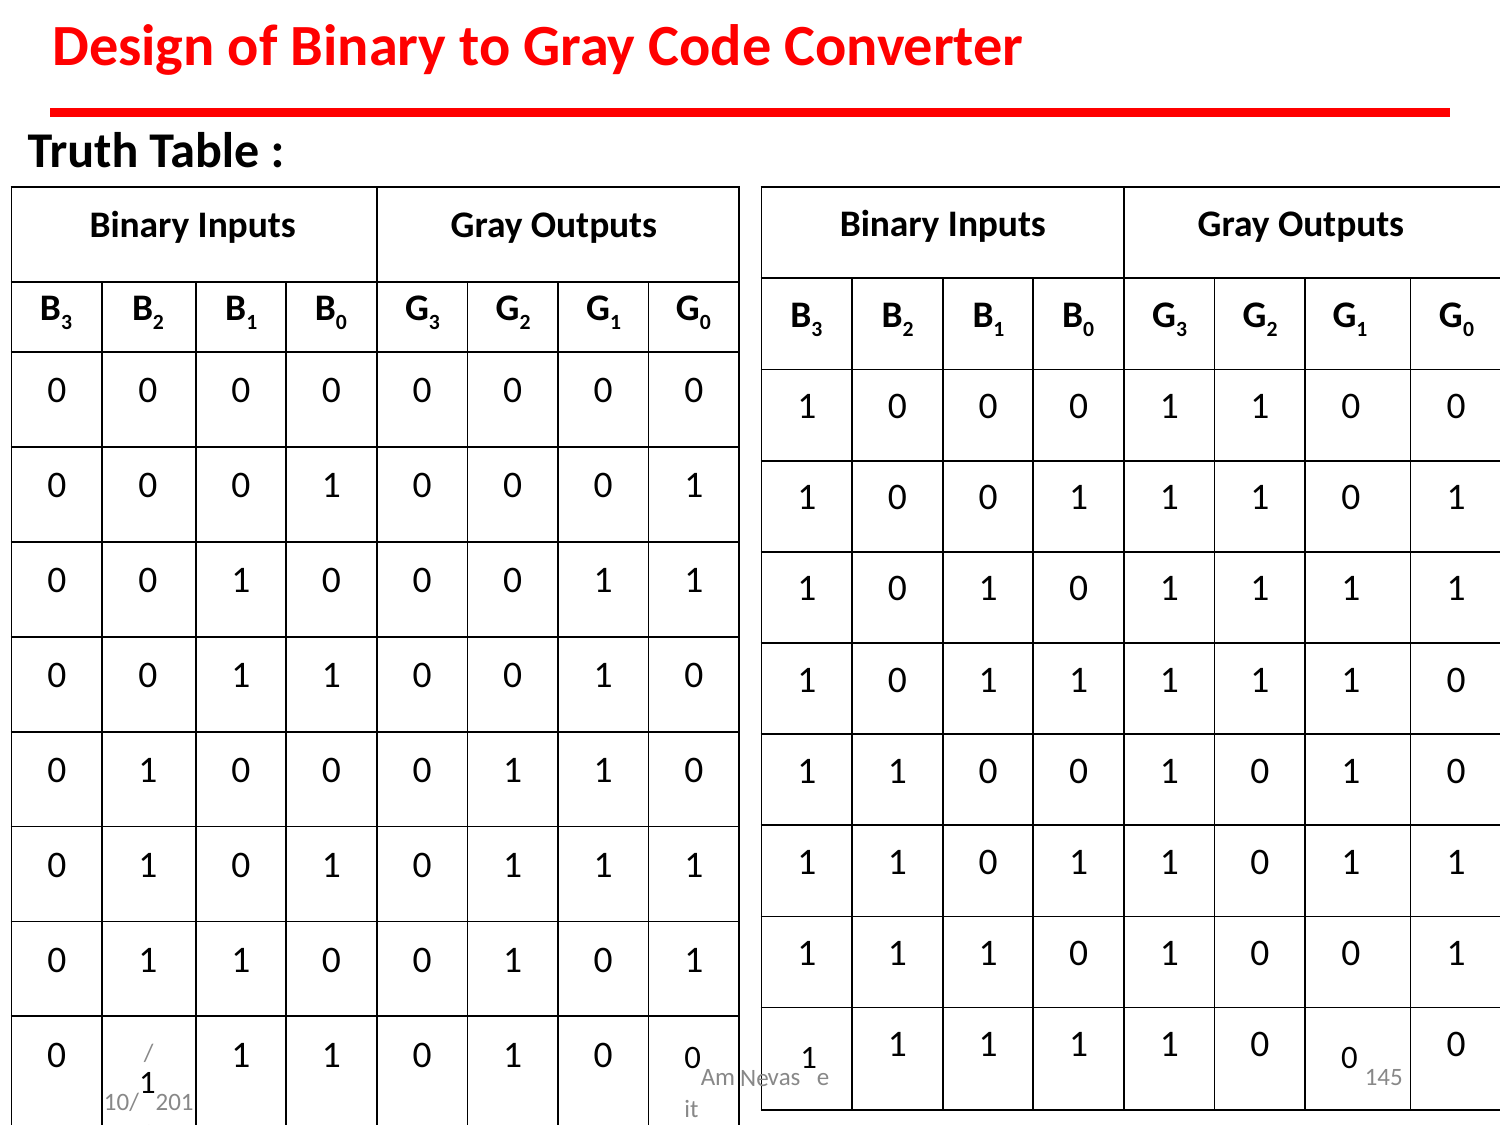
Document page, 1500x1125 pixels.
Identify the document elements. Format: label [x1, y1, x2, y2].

table_header [378, 188, 738, 281]
table_cell [287, 1017, 376, 1125]
table_cell [197, 283, 285, 351]
title [50, 113, 1031, 196]
table_cell [1411, 826, 1500, 916]
table_cell [103, 1017, 195, 1125]
table_cell [1215, 462, 1304, 551]
table_cell [649, 448, 738, 541]
table_cell [12, 638, 101, 731]
table_cell [197, 1017, 285, 1125]
table_cell [378, 733, 467, 826]
table_cell [1411, 735, 1500, 824]
table_cell [1306, 917, 1410, 1007]
table_cell [378, 543, 467, 636]
table_cell [762, 826, 851, 916]
table_cell [1411, 553, 1500, 642]
table_cell [12, 353, 101, 446]
table_cell [649, 638, 738, 731]
table_cell [287, 283, 376, 351]
table_cell [762, 735, 851, 824]
table_cell [468, 1017, 557, 1125]
table_cell [762, 917, 851, 1007]
table_cell [1215, 826, 1304, 916]
table_cell [1215, 1008, 1304, 1109]
table_cell [853, 644, 942, 733]
table_cell [12, 543, 101, 636]
table_cell [853, 1008, 942, 1109]
table_cell [853, 279, 942, 369]
table_header [1125, 188, 1500, 277]
table_cell [1034, 370, 1123, 460]
table_cell [944, 644, 1032, 733]
table_cell [468, 448, 557, 541]
table_cell [853, 553, 942, 642]
table_cell [197, 827, 285, 921]
table_cell [103, 353, 195, 446]
table_cell [1411, 462, 1500, 551]
table_cell [1125, 644, 1214, 733]
table_cell [1306, 370, 1410, 460]
table_cell [853, 462, 942, 551]
table_cell [468, 638, 557, 731]
table_cell [103, 922, 195, 1015]
table_cell [1034, 735, 1123, 824]
table_cell [1306, 462, 1410, 551]
table_cell [853, 917, 942, 1007]
table_cell [1034, 553, 1123, 642]
table_cell [1125, 462, 1214, 551]
table_cell [103, 638, 195, 731]
table_cell [1215, 735, 1304, 824]
table_cell [197, 543, 285, 636]
table_cell [1125, 553, 1214, 642]
table_cell [1306, 644, 1410, 733]
table_cell [649, 733, 738, 826]
table_cell [103, 283, 195, 351]
table_cell [944, 917, 1032, 1007]
table_cell [853, 370, 942, 460]
table_cell [559, 922, 648, 1015]
table_cell [1306, 826, 1410, 916]
table_cell [944, 1008, 1032, 1109]
table_cell [1034, 279, 1123, 369]
table_cell [944, 462, 1032, 551]
table_cell [762, 279, 851, 369]
table_cell [944, 553, 1032, 642]
table_cell [197, 448, 285, 541]
table_cell [1125, 826, 1214, 916]
table_cell [559, 283, 648, 351]
table_cell [762, 370, 851, 460]
table_cell [944, 735, 1032, 824]
table_cell [12, 733, 101, 826]
table_cell [1215, 644, 1304, 733]
table_cell [1215, 279, 1304, 369]
table_cell [1411, 644, 1500, 733]
table_cell [1306, 279, 1410, 369]
table_cell [378, 827, 467, 921]
table_cell [1215, 917, 1304, 1007]
table_cell [1125, 917, 1214, 1007]
table_cell [1411, 917, 1500, 1007]
table_cell [1411, 1008, 1500, 1109]
table_cell [103, 827, 195, 921]
table_header [12, 188, 376, 281]
table_cell [287, 733, 376, 826]
table_cell [559, 638, 648, 731]
table_cell [649, 353, 738, 446]
table_cell [762, 462, 851, 551]
table_cell [853, 735, 942, 824]
table_cell [468, 733, 557, 826]
table_cell [1034, 826, 1123, 916]
table_cell [468, 353, 557, 446]
table_cell [649, 543, 738, 636]
table_cell [287, 922, 376, 1015]
table_cell [197, 922, 285, 1015]
table_cell [559, 353, 648, 446]
table_cell [1034, 917, 1123, 1007]
table_cell [1306, 553, 1410, 642]
table_cell [1125, 370, 1214, 460]
table_cell [103, 543, 195, 636]
table_cell [378, 638, 467, 731]
table_cell [197, 733, 285, 826]
table_cell [559, 448, 648, 541]
table_cell [649, 283, 738, 351]
table_cell [287, 827, 376, 921]
table_cell [649, 922, 738, 1015]
table_cell [853, 826, 942, 916]
table_cell [762, 553, 851, 642]
slide_number [683, 1060, 817, 1125]
table_cell [1034, 644, 1123, 733]
table_cell [197, 353, 285, 446]
table_cell [378, 922, 467, 1015]
table_cell [468, 543, 557, 636]
table_cell [1125, 279, 1214, 369]
table_cell [468, 283, 557, 351]
table_cell [559, 543, 648, 636]
table_cell [468, 827, 557, 921]
table_cell [649, 1017, 738, 1125]
table_header [762, 188, 1123, 277]
table_cell [287, 543, 376, 636]
table_cell [762, 1008, 851, 1109]
table_cell [559, 1017, 648, 1125]
table_cell [944, 826, 1032, 916]
table_cell [1411, 370, 1500, 460]
text_box [25, 114, 287, 177]
table_cell [649, 827, 738, 921]
table_cell [378, 448, 467, 541]
table_cell [1034, 462, 1123, 551]
table_cell [378, 353, 467, 446]
table_cell [1125, 1008, 1214, 1109]
table_cell [1215, 553, 1304, 642]
table_cell [1034, 1008, 1123, 1109]
table_cell [1125, 735, 1214, 824]
table_cell [12, 922, 101, 1015]
table_cell [762, 644, 851, 733]
table_cell [559, 827, 648, 921]
table_cell [103, 448, 195, 541]
table_cell [468, 922, 557, 1015]
table_cell [197, 638, 285, 731]
table_cell [378, 283, 467, 351]
table_cell [1215, 370, 1304, 460]
table_cell [378, 1017, 467, 1125]
table_cell [103, 733, 195, 826]
table_cell [1411, 279, 1500, 369]
table_cell [287, 353, 376, 446]
table_cell [12, 1017, 101, 1125]
table_cell [12, 827, 101, 921]
table_cell [1306, 735, 1410, 824]
title [50, 5, 1031, 112]
table_cell [944, 370, 1032, 460]
table_cell [12, 448, 101, 541]
table_cell [287, 448, 376, 541]
table_cell [944, 279, 1032, 369]
table_cell [1306, 1008, 1410, 1109]
table_cell [287, 638, 376, 731]
table_cell [12, 283, 101, 351]
table_cell [559, 733, 648, 826]
